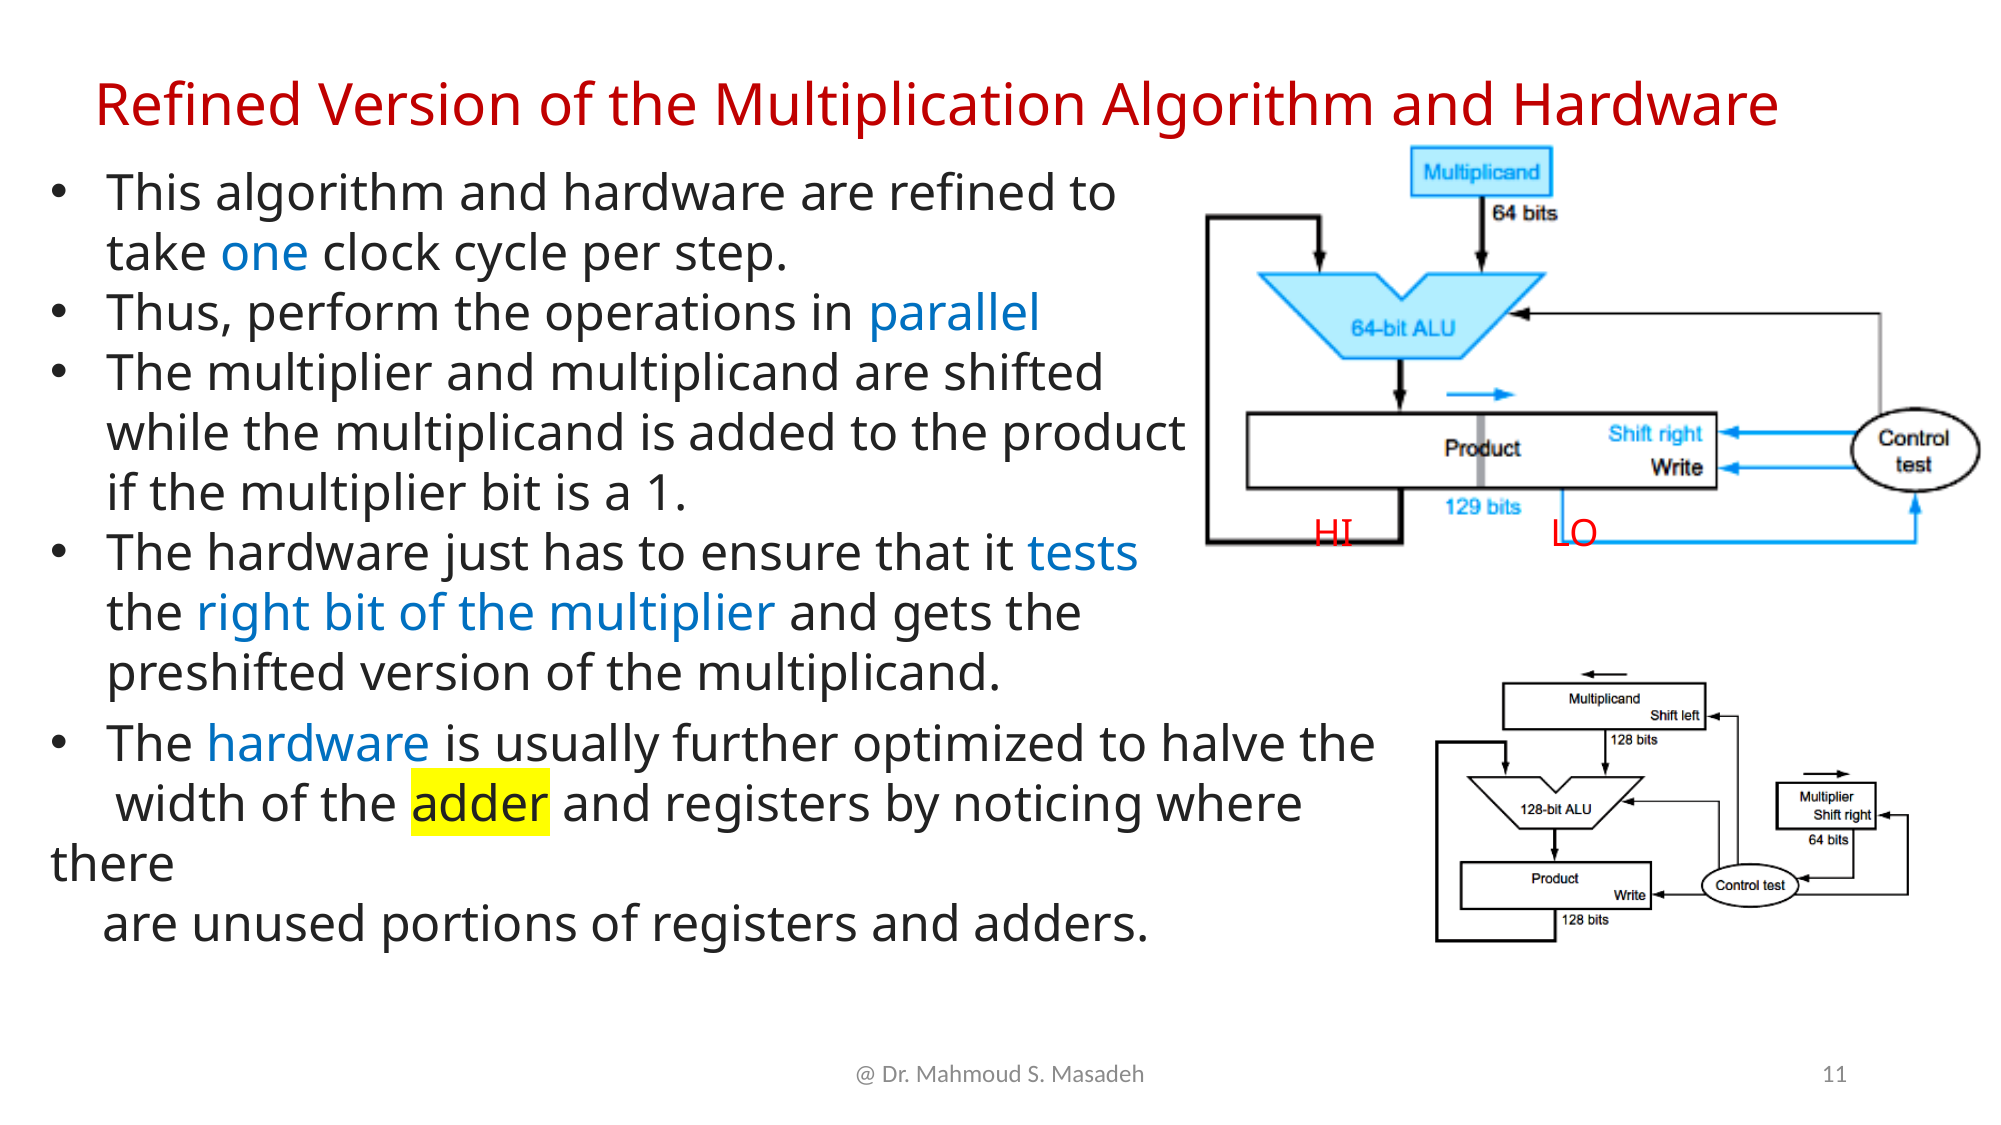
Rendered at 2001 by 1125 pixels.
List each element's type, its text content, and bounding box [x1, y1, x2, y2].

picture [1423, 669, 1919, 947]
picture [1191, 139, 1982, 560]
text_box This algorithm and hardware are refined to take one clock cycle per step. Thus, perform the operations in parallel The multiplier and multiplicand are shifted while the multiplicand is added to the product if the multiplier bit is a 1. The hardware just has to ensure that it tests the right bit of the multiplier and gets the preshifted version of the multiplicand. [35, 153, 1231, 708]
text_box The hardware is usually further optimized to halve the width of the adder and registers by noticing where there are unused portions of registers and adders. [35, 703, 1400, 1034]
title Refined Version of the Multiplication Algorithm and Hardware [79, 59, 1929, 153]
footer @ Dr. Mahmoud S. Masadeh [662, 1042, 1338, 1103]
slide_number 11 [1412, 1042, 1863, 1103]
